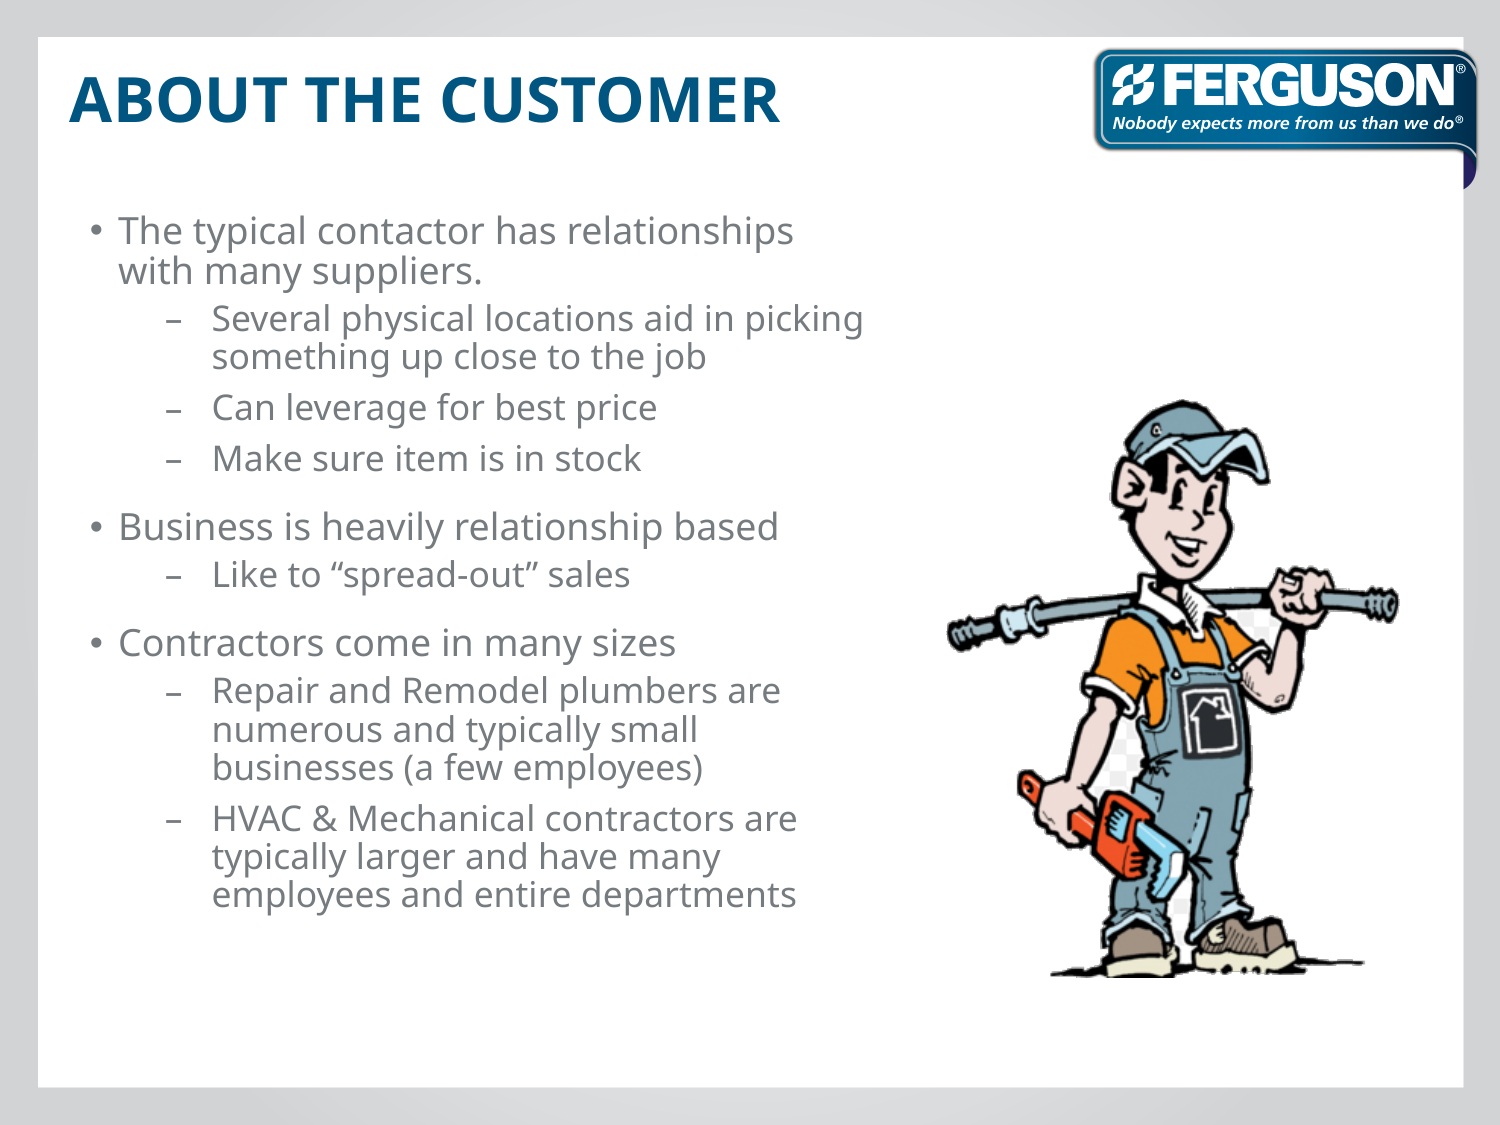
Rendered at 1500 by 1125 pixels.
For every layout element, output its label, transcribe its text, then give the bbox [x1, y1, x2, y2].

title about the customer [69, 68, 1000, 162]
list The typical contactor has relationships with many suppliers. Several physical locations aid in picking something up close to the job Can leverage for best price Make sure item is in stock Business is heavily relationship based Like to “spread-out” sales Contractors come in many sizes Repair and Remodel plumbers are numerous and typically small businesses (a few employees) HVAC & Mechanical contractors are typically larger and have many employees and entire departments [75, 204, 886, 1033]
picture [0, 0, 1500, 1125]
